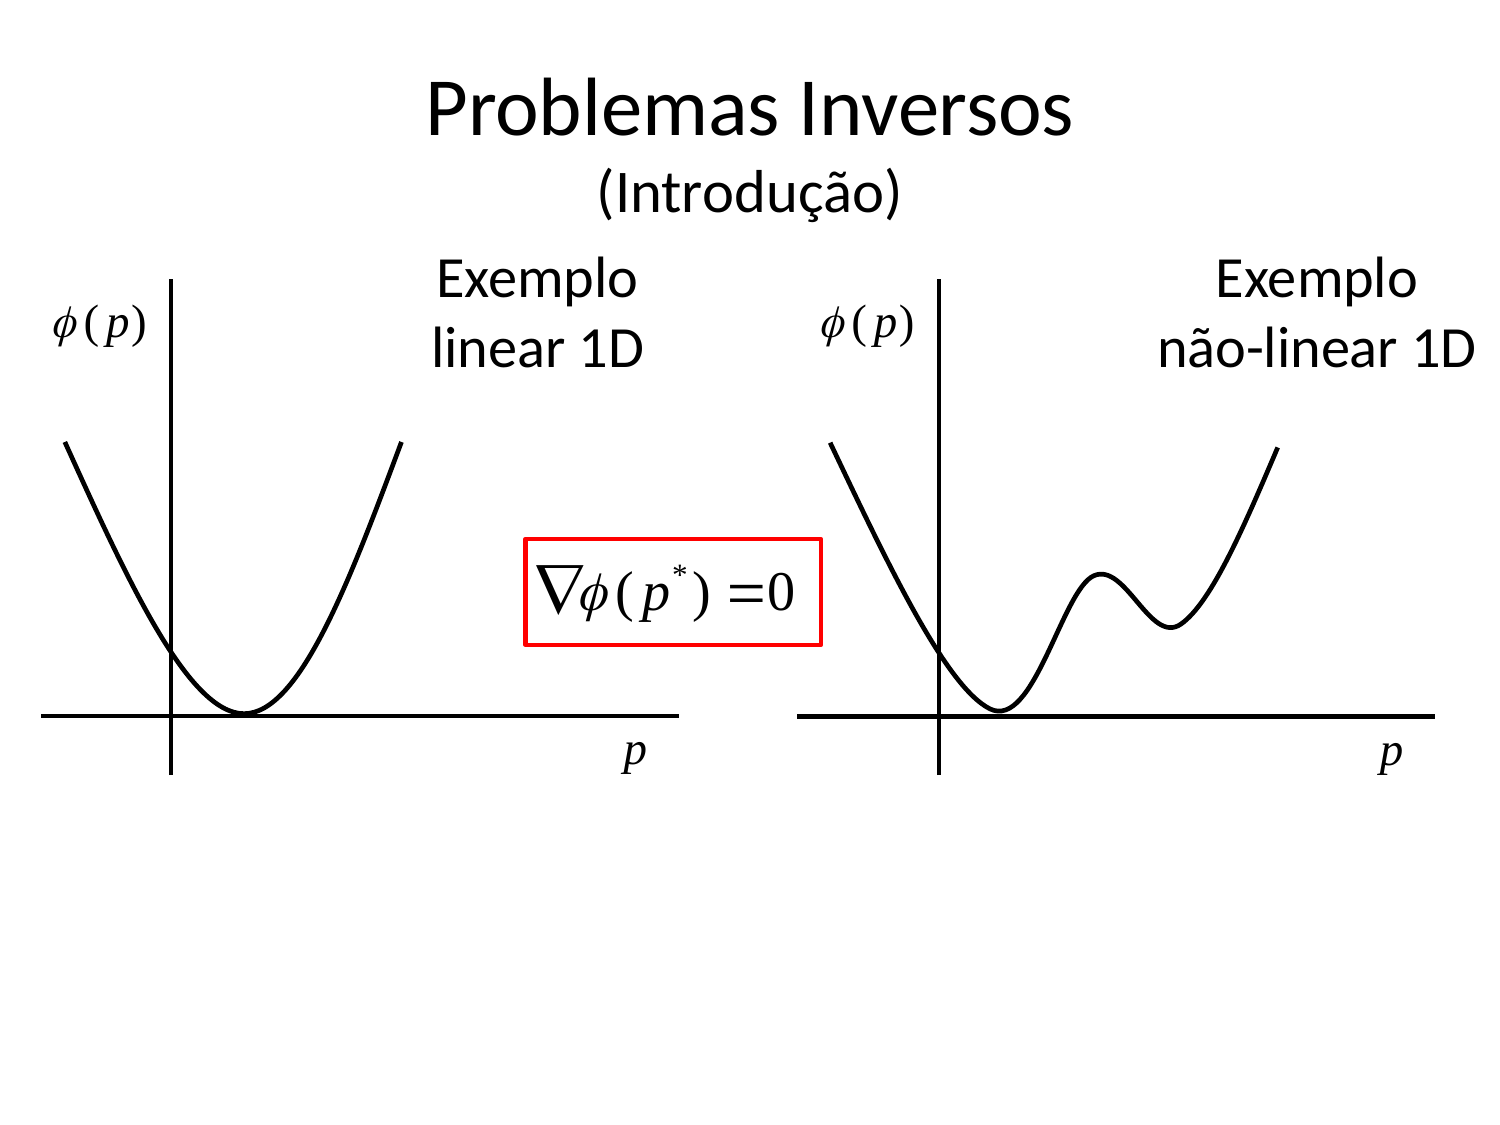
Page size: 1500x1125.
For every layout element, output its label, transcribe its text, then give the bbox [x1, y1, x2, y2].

title Problemas Inversos (Introdução) [75, 45, 1425, 233]
text_box [943, 443, 1279, 712]
text_box [64, 441, 166, 646]
text_box [829, 442, 934, 647]
text_box [523, 537, 823, 647]
text_box Exemplo não-linear 1D [1128, 231, 1500, 387]
text_box Exemplo linear 1D [395, 231, 680, 387]
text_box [44, 290, 160, 364]
text_box [176, 441, 403, 715]
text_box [1363, 728, 1417, 787]
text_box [607, 727, 661, 786]
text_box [812, 290, 928, 364]
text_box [525, 548, 808, 643]
